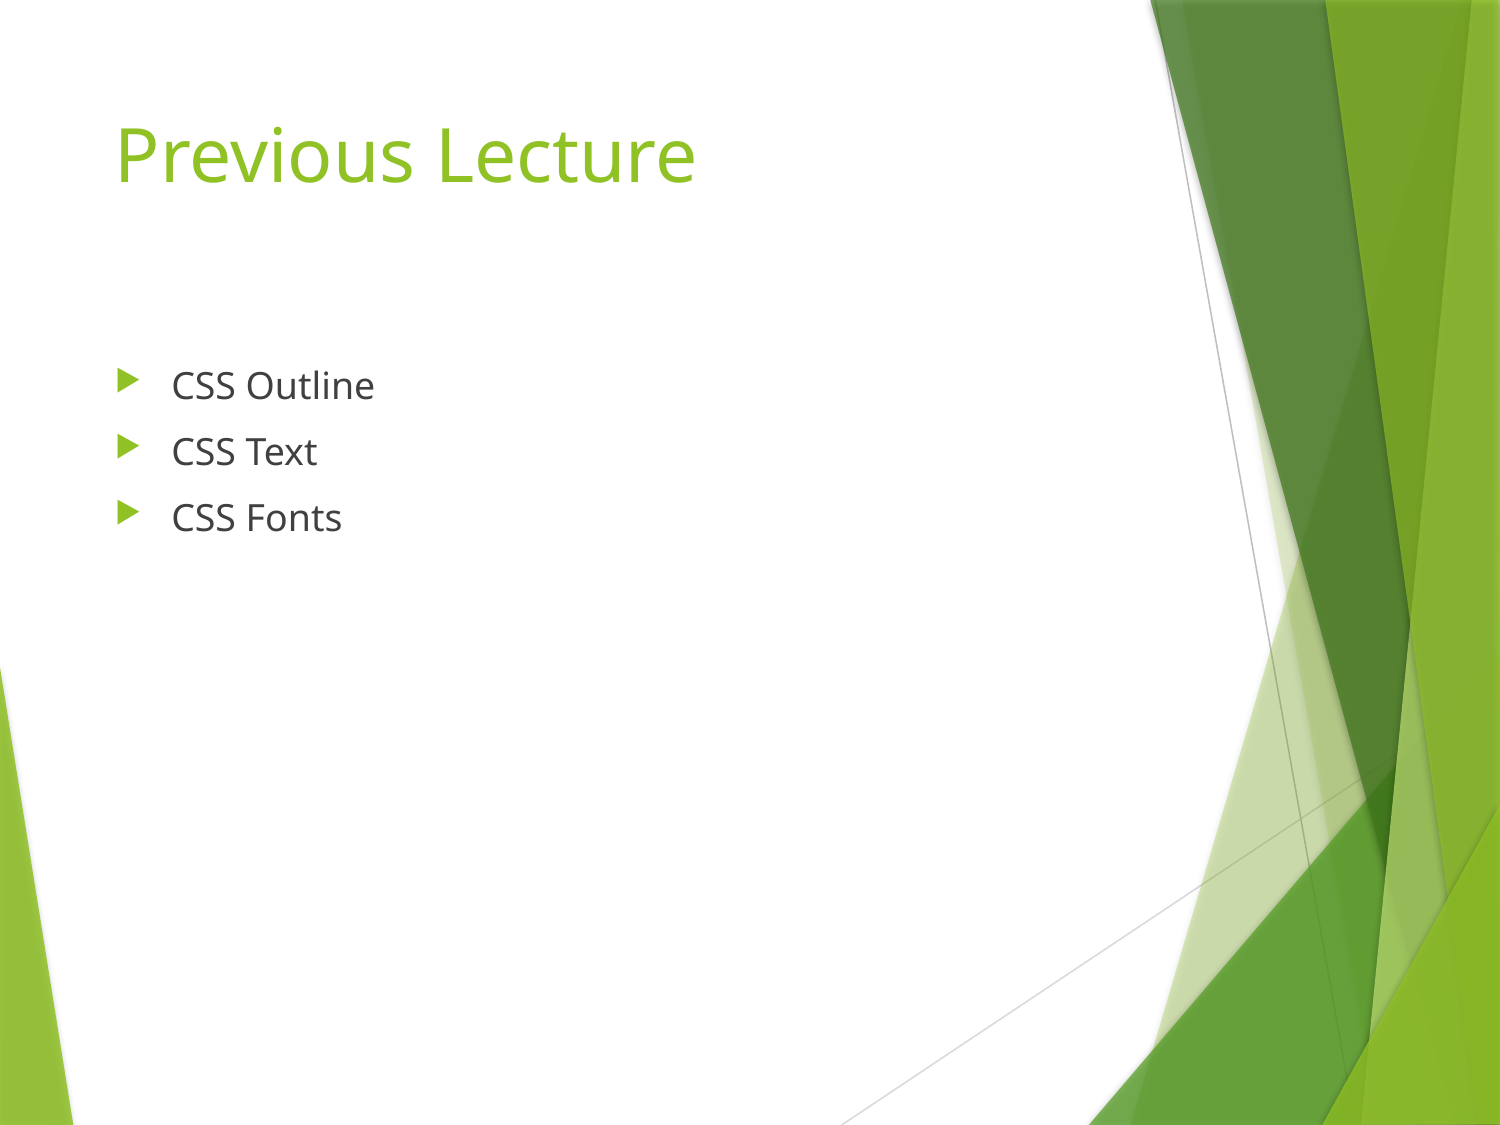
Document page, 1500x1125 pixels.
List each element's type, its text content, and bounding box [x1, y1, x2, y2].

title Previous Lecture [99, 99, 1142, 317]
list CSS Outline CSS Text CSS Fonts [99, 354, 1142, 992]
